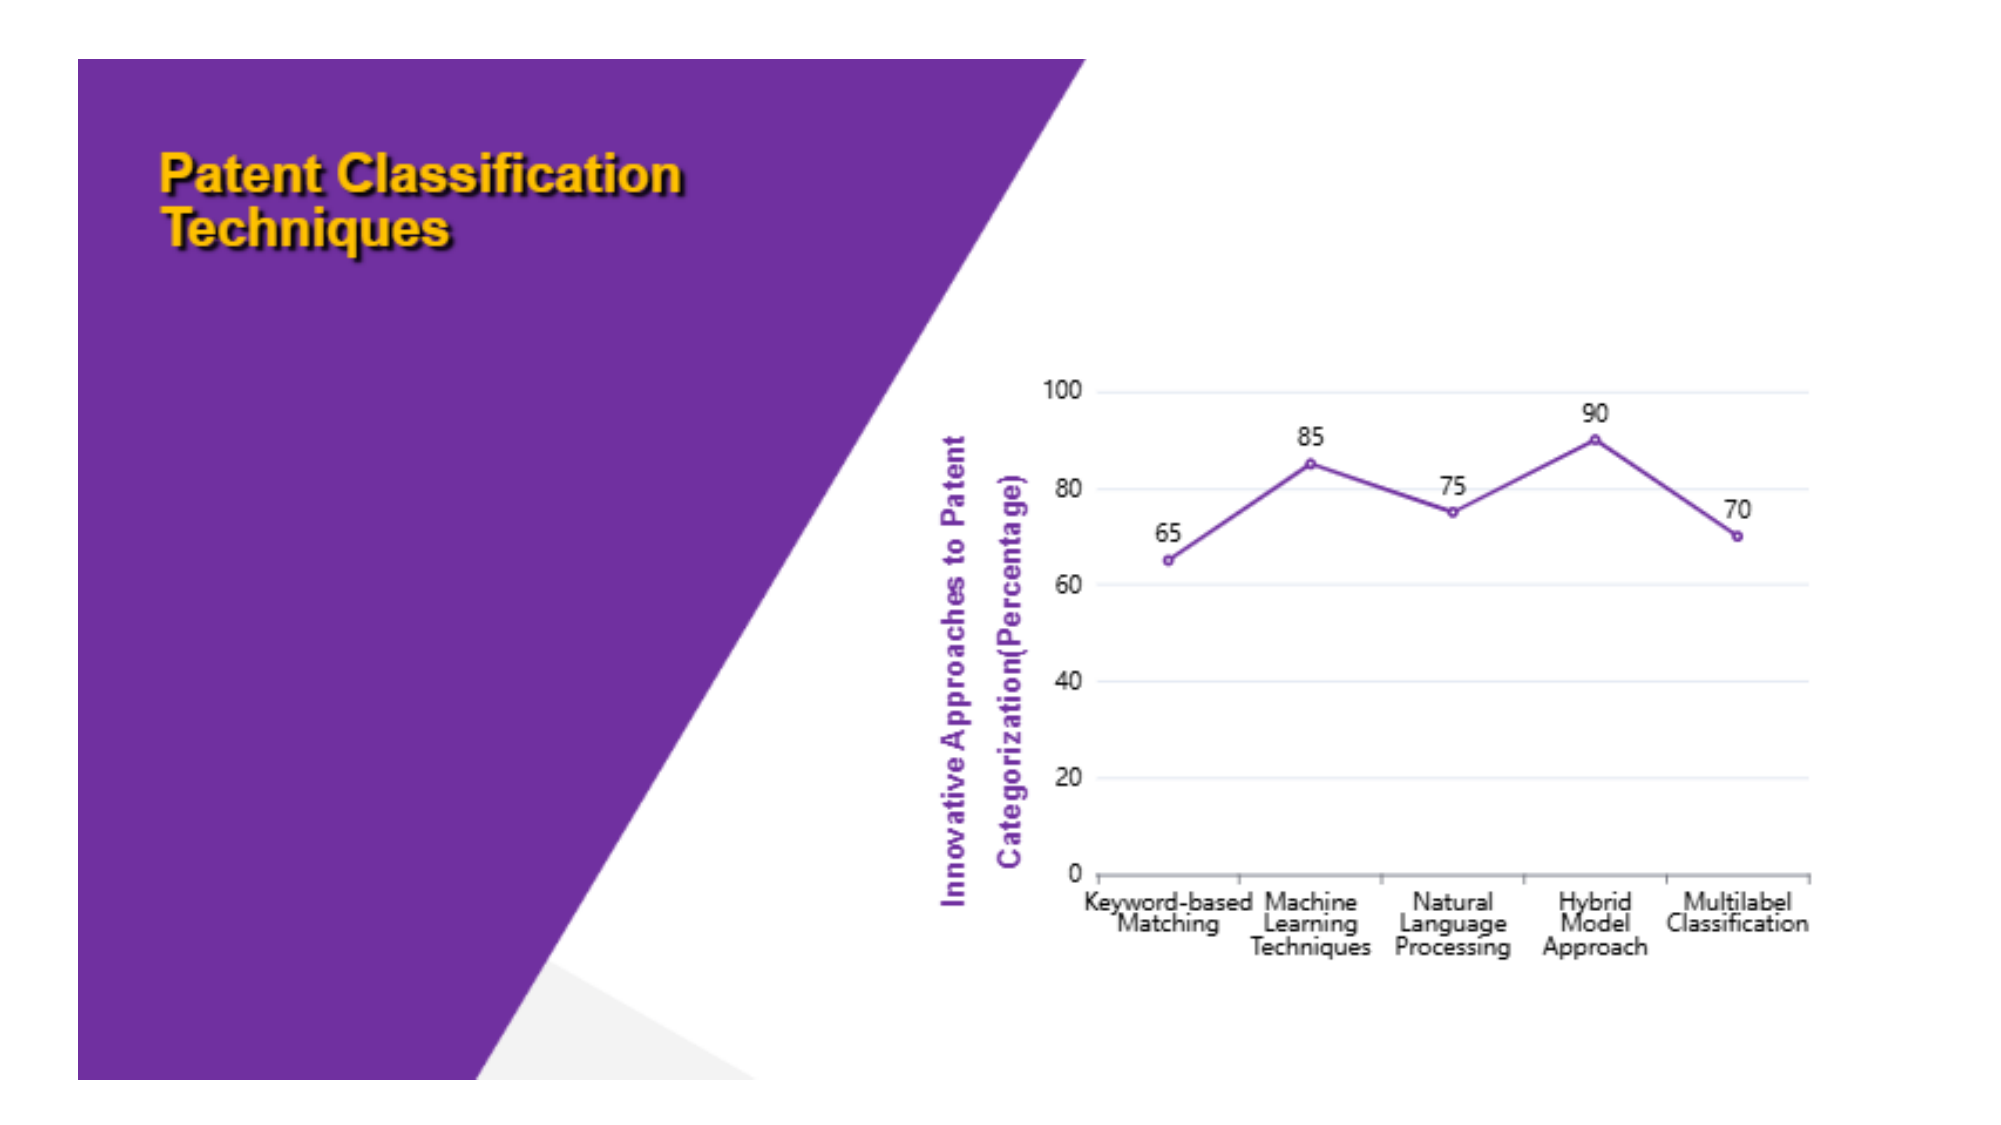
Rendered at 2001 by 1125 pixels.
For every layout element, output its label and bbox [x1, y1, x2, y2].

list [78, 59, 1922, 1080]
